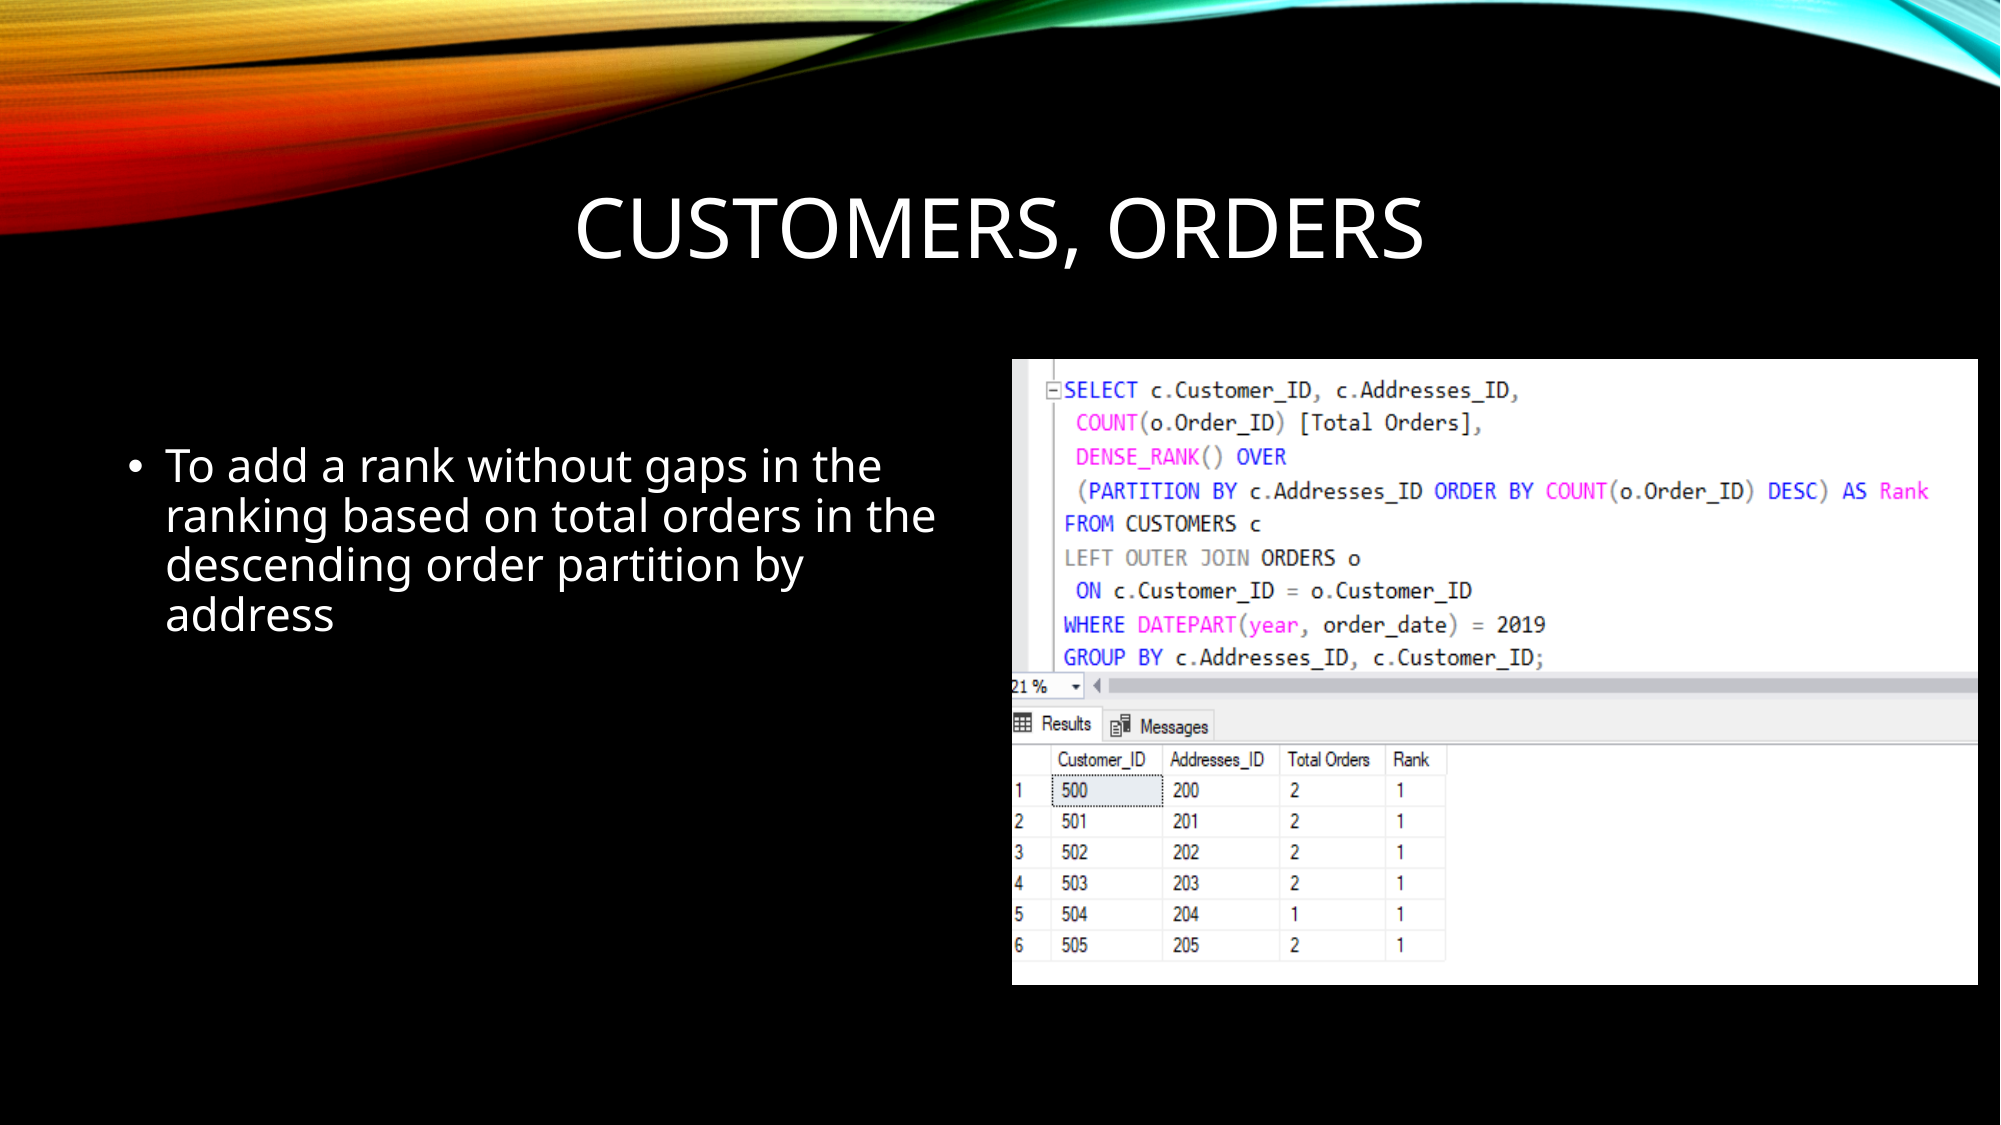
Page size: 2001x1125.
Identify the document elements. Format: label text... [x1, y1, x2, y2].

picture [0, 0, 2000, 237]
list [1012, 359, 1978, 985]
list To add a rank without gaps in the ranking based on total orders in the descending order partition by address [112, 360, 988, 1021]
title CUSTOMERS, ORDERS [112, 125, 1888, 338]
